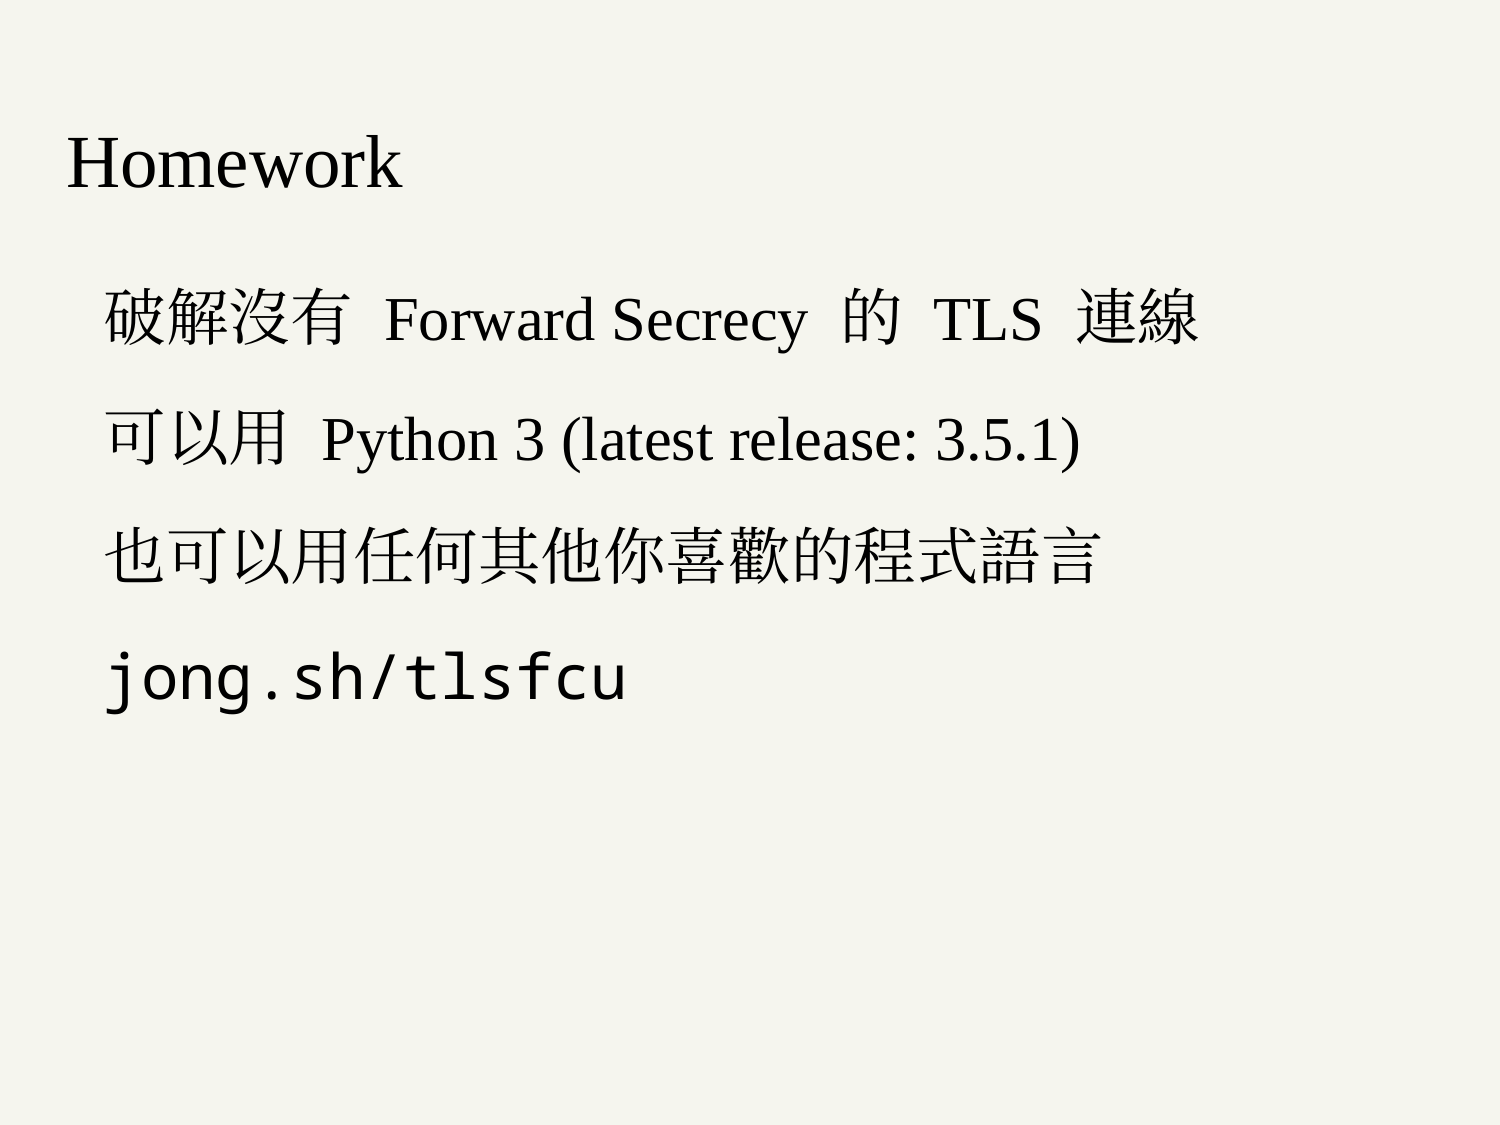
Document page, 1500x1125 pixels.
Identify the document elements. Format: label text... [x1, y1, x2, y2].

list 破解沒有 Forward Secrecy 的 TLS 連線 可以用 Python 3 (latest release: 3.5.1) 也可以用任何其他你喜歡的程式語言 jong.sh/tlsfcu [51, 252, 1449, 1000]
title Homework [51, 97, 1449, 223]
